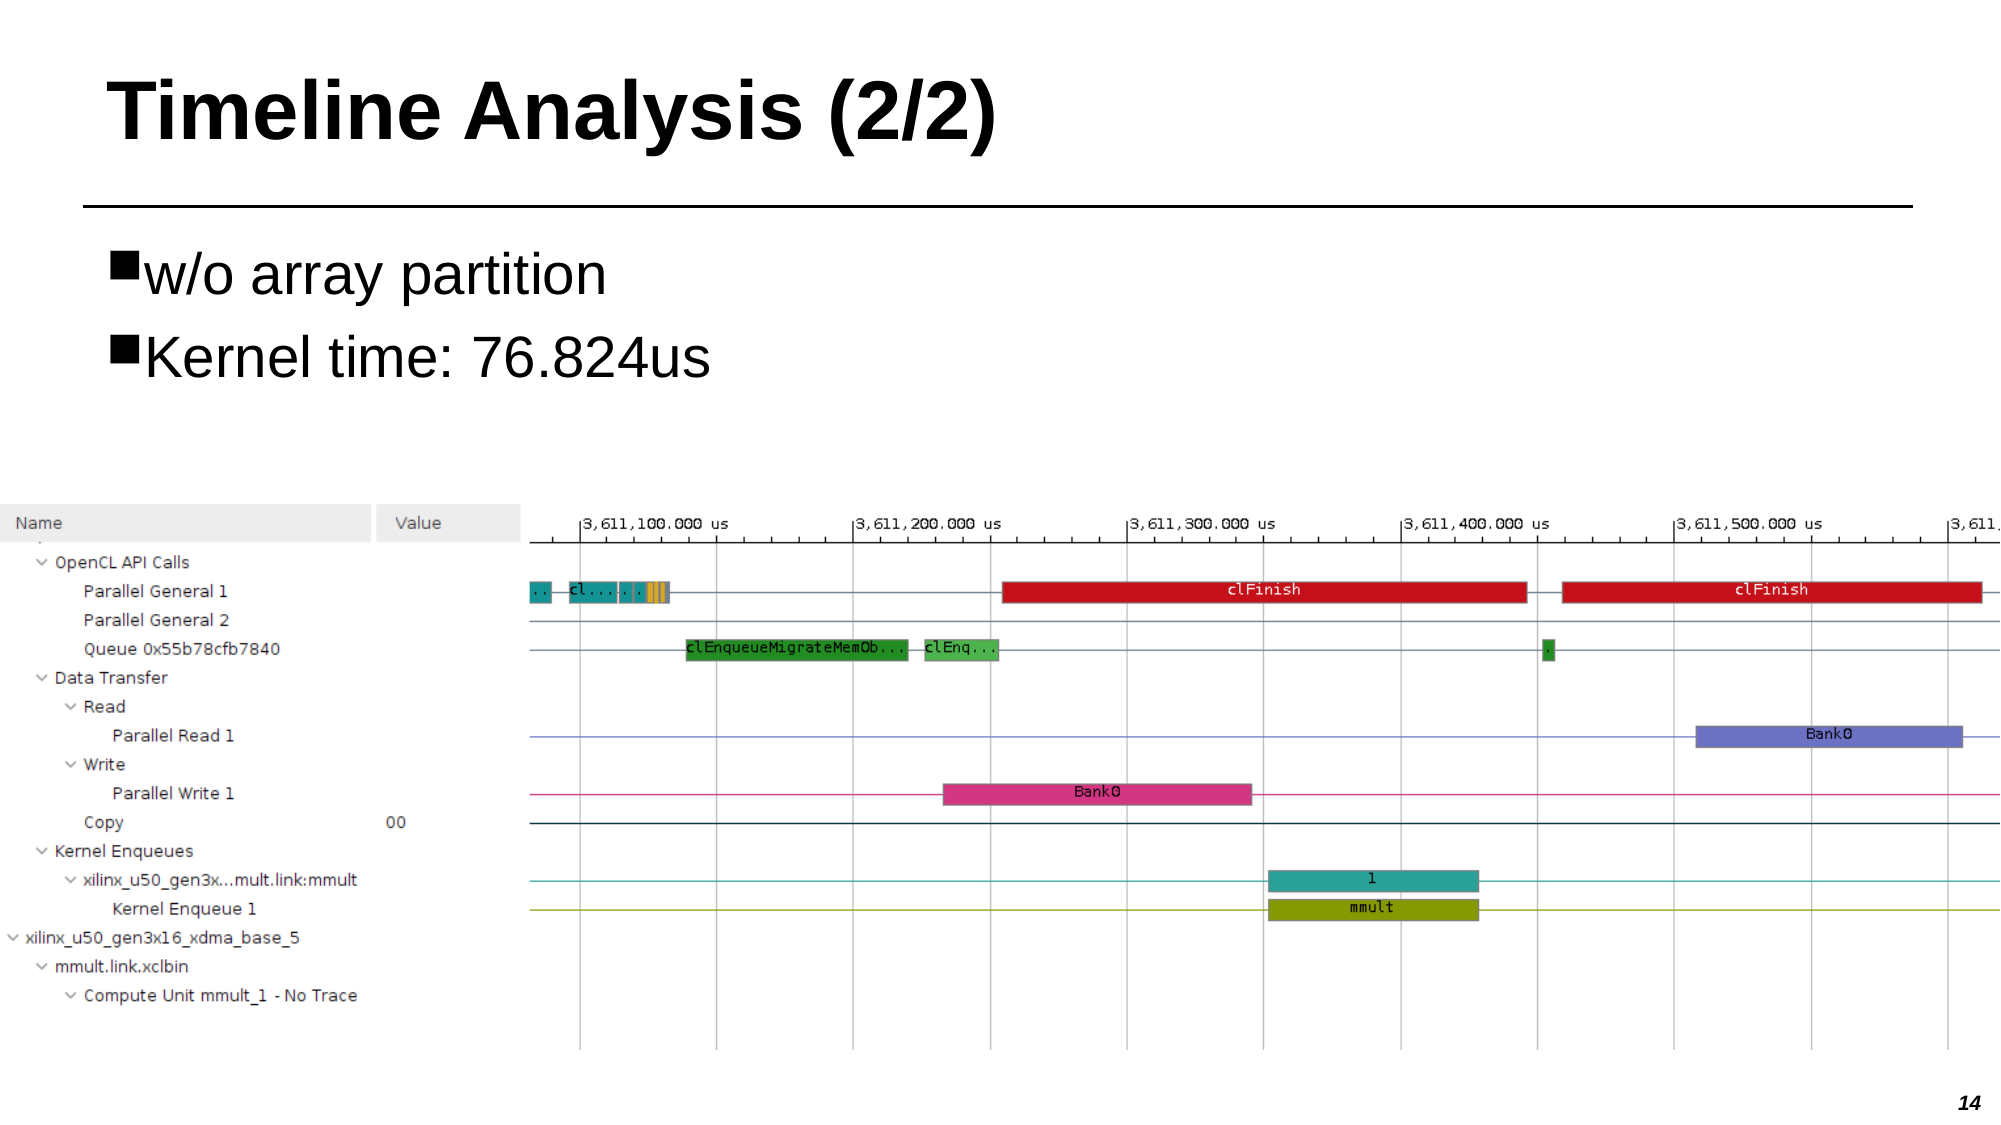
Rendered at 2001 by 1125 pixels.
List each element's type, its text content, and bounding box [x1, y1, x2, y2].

title Timeline Analysis (2/2) [91, 30, 1817, 196]
picture [0, 470, 2000, 1050]
list w/o array partition Kernel time: 76.824us [91, 236, 1863, 470]
